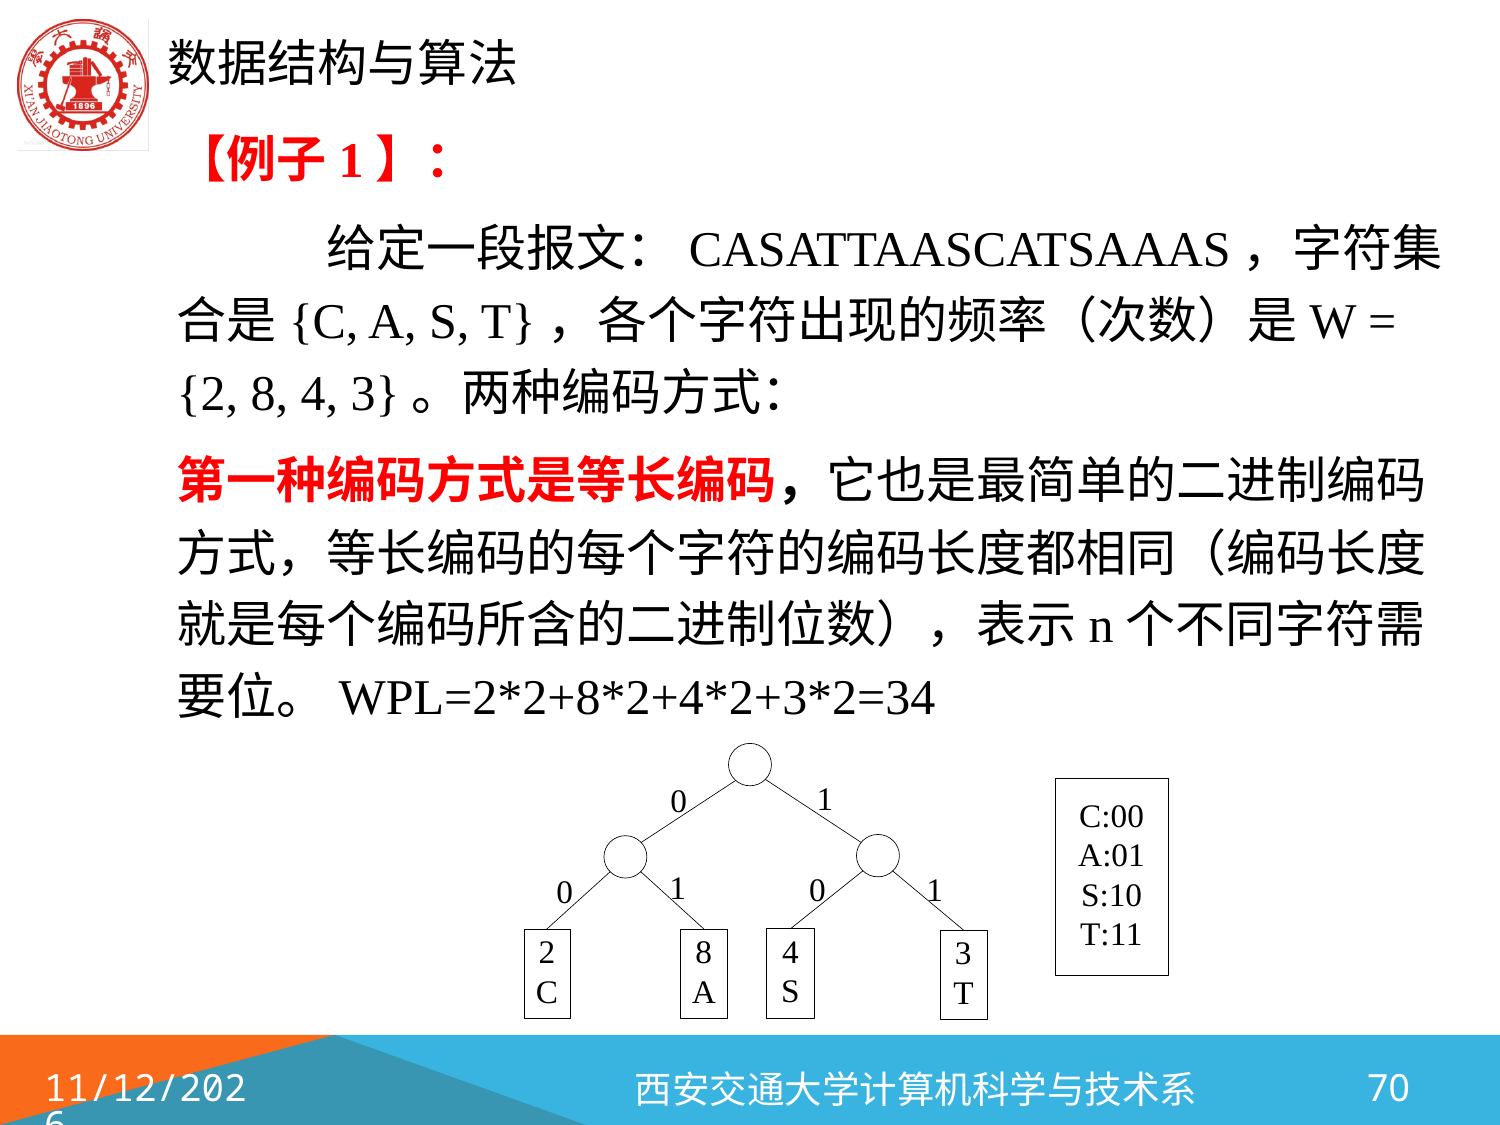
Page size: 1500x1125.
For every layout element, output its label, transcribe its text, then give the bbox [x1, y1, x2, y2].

list 【例子1】： 给定一段报文：CASATTAASCATSAAAS，字符集合是{C, A, S, T}，各个字符出现的频率（次数）是W = {2, 8, 4, 3}。两种编码方式： 第一种编码方式是等长编码，它也是最简单的二进制编码方式，等长编码的每个字符的编码长度都相同（编码长度就是每个编码所含的二进制位数），表示n个不同字符需要位。WPL=2*2+8*2+4*2+3*2=34 [105, 108, 1459, 776]
picture [17, 19, 149, 151]
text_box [491, 739, 1173, 1024]
